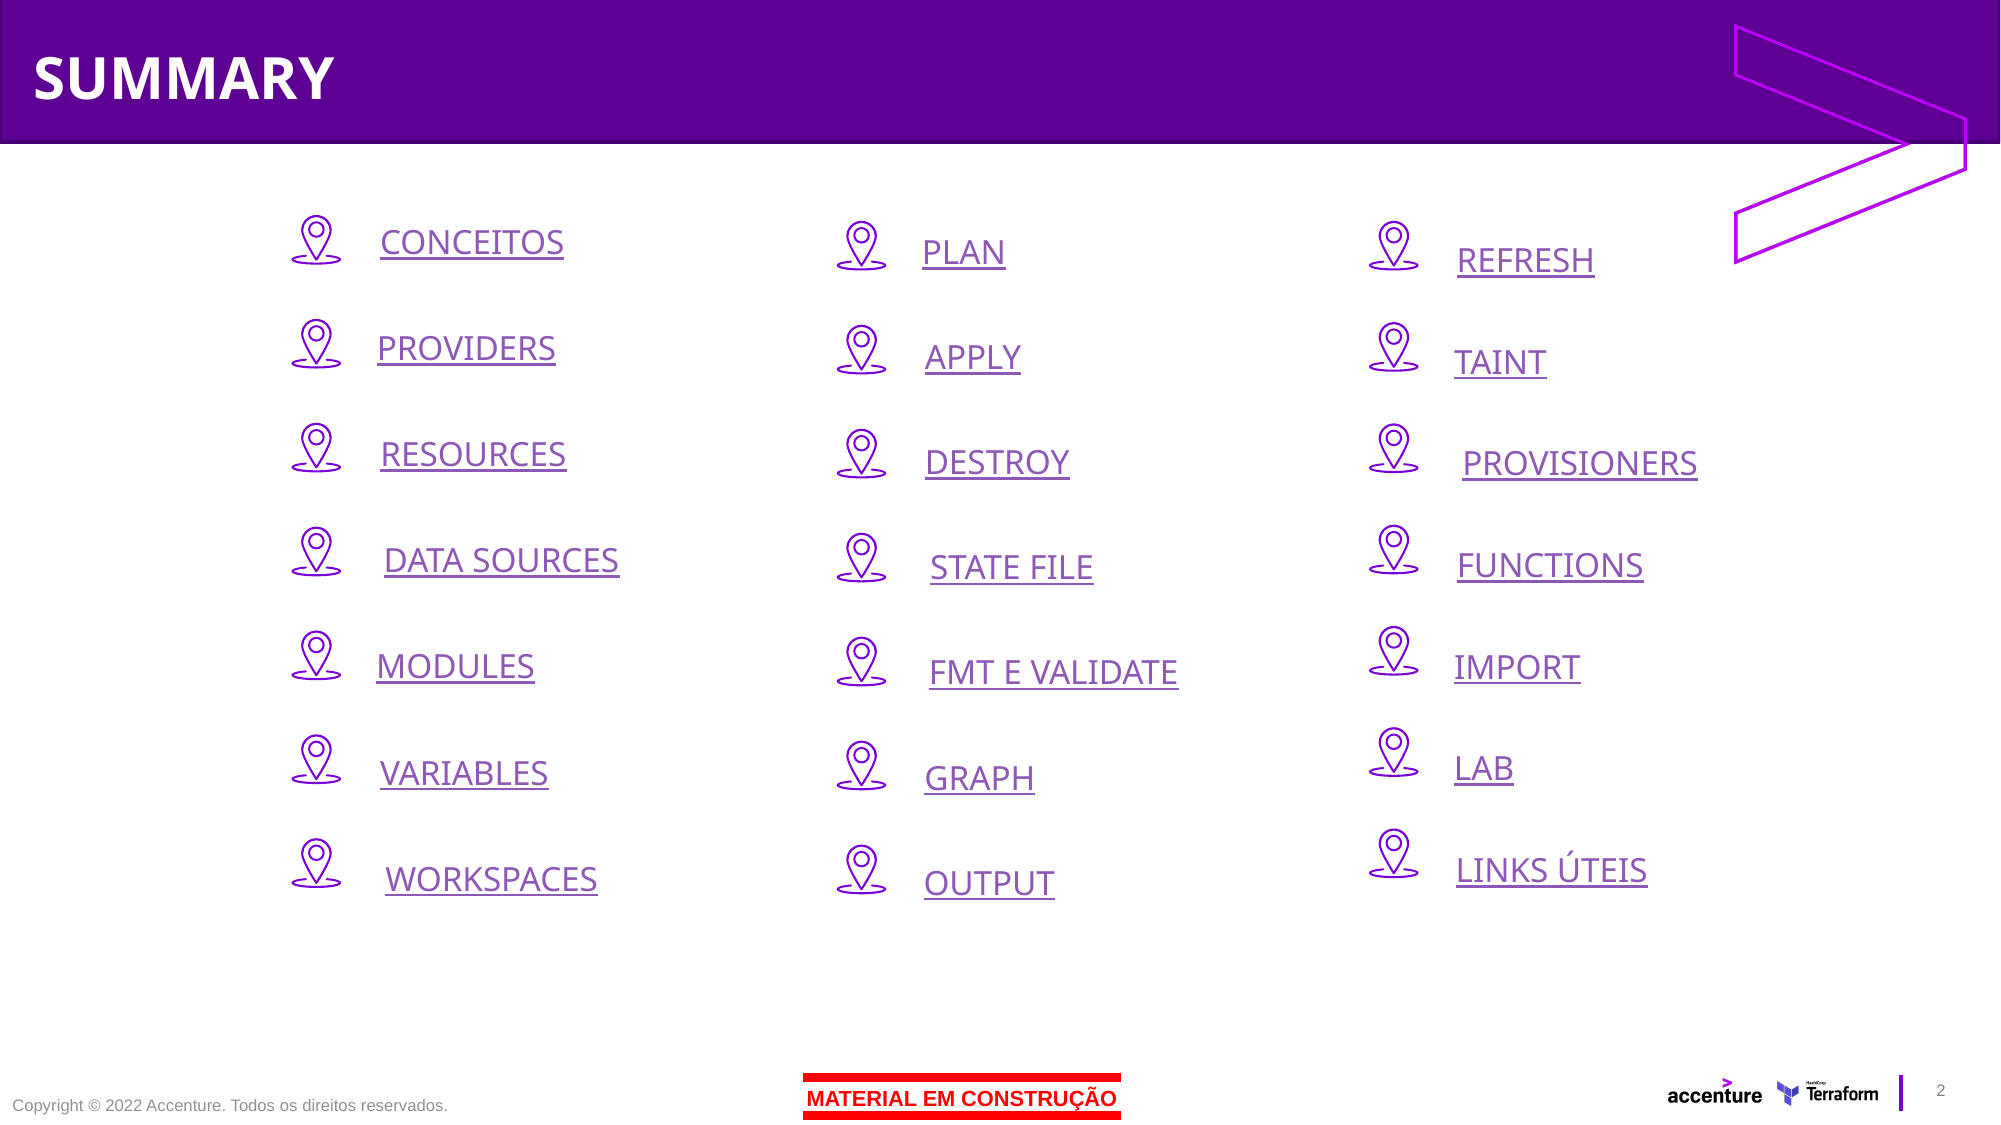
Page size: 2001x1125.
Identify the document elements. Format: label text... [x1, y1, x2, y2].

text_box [291, 214, 1709, 910]
picture [1666, 1076, 1763, 1105]
title SUMMARY [33, 55, 1624, 115]
picture [1777, 1081, 1878, 1106]
picture [1734, 22, 1967, 266]
